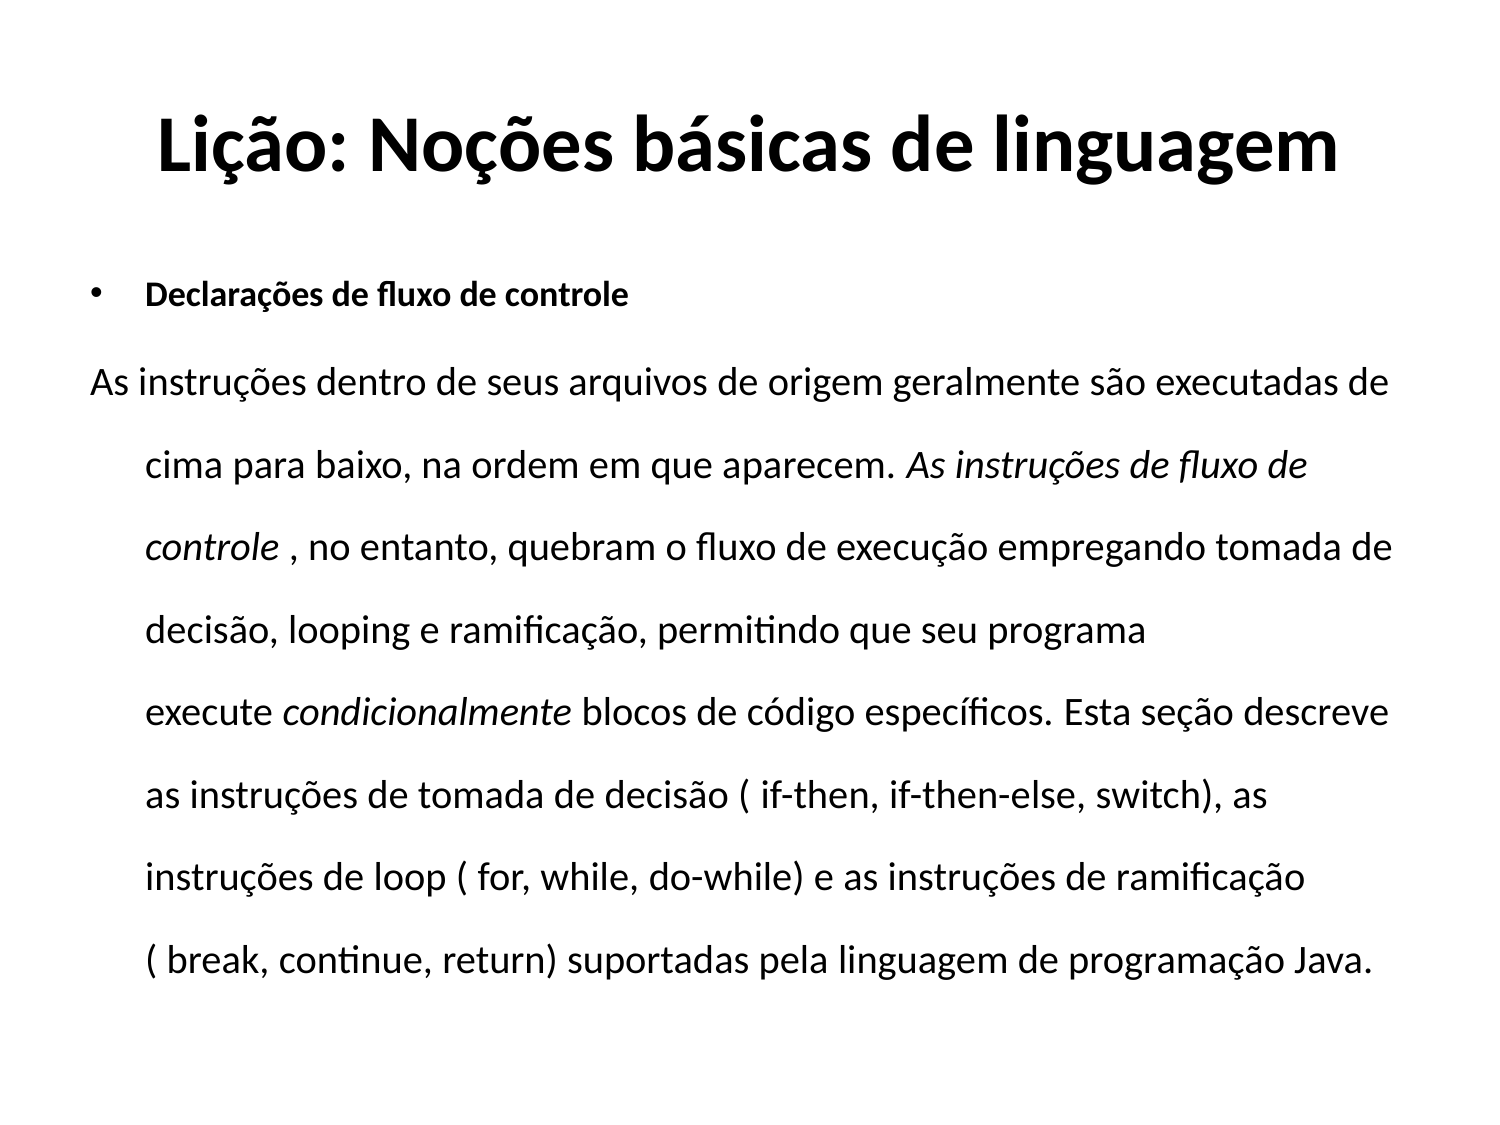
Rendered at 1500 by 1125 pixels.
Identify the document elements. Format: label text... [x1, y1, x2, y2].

title Lição: Noções básicas de linguagem [75, 45, 1425, 233]
list Declarações de fluxo de controle As instruções dentro de seus arquivos de origem geralmente são executadas de cima para baixo, na ordem em que aparecem. As instruções de fluxo de controle , no entanto, quebram o fluxo de execução empregando tomada de decisão, looping e ramificação, permitindo que seu programa execute condicionalmente blocos de código específicos. Esta seção descreve as instruções de tomada de decisão ( if-then, if-then-else, switch), as instruções de loop ( for, while, do-while) e as instruções de ramificação ( break, continue, return) suportadas pela linguagem de programação Java. [75, 262, 1425, 1005]
